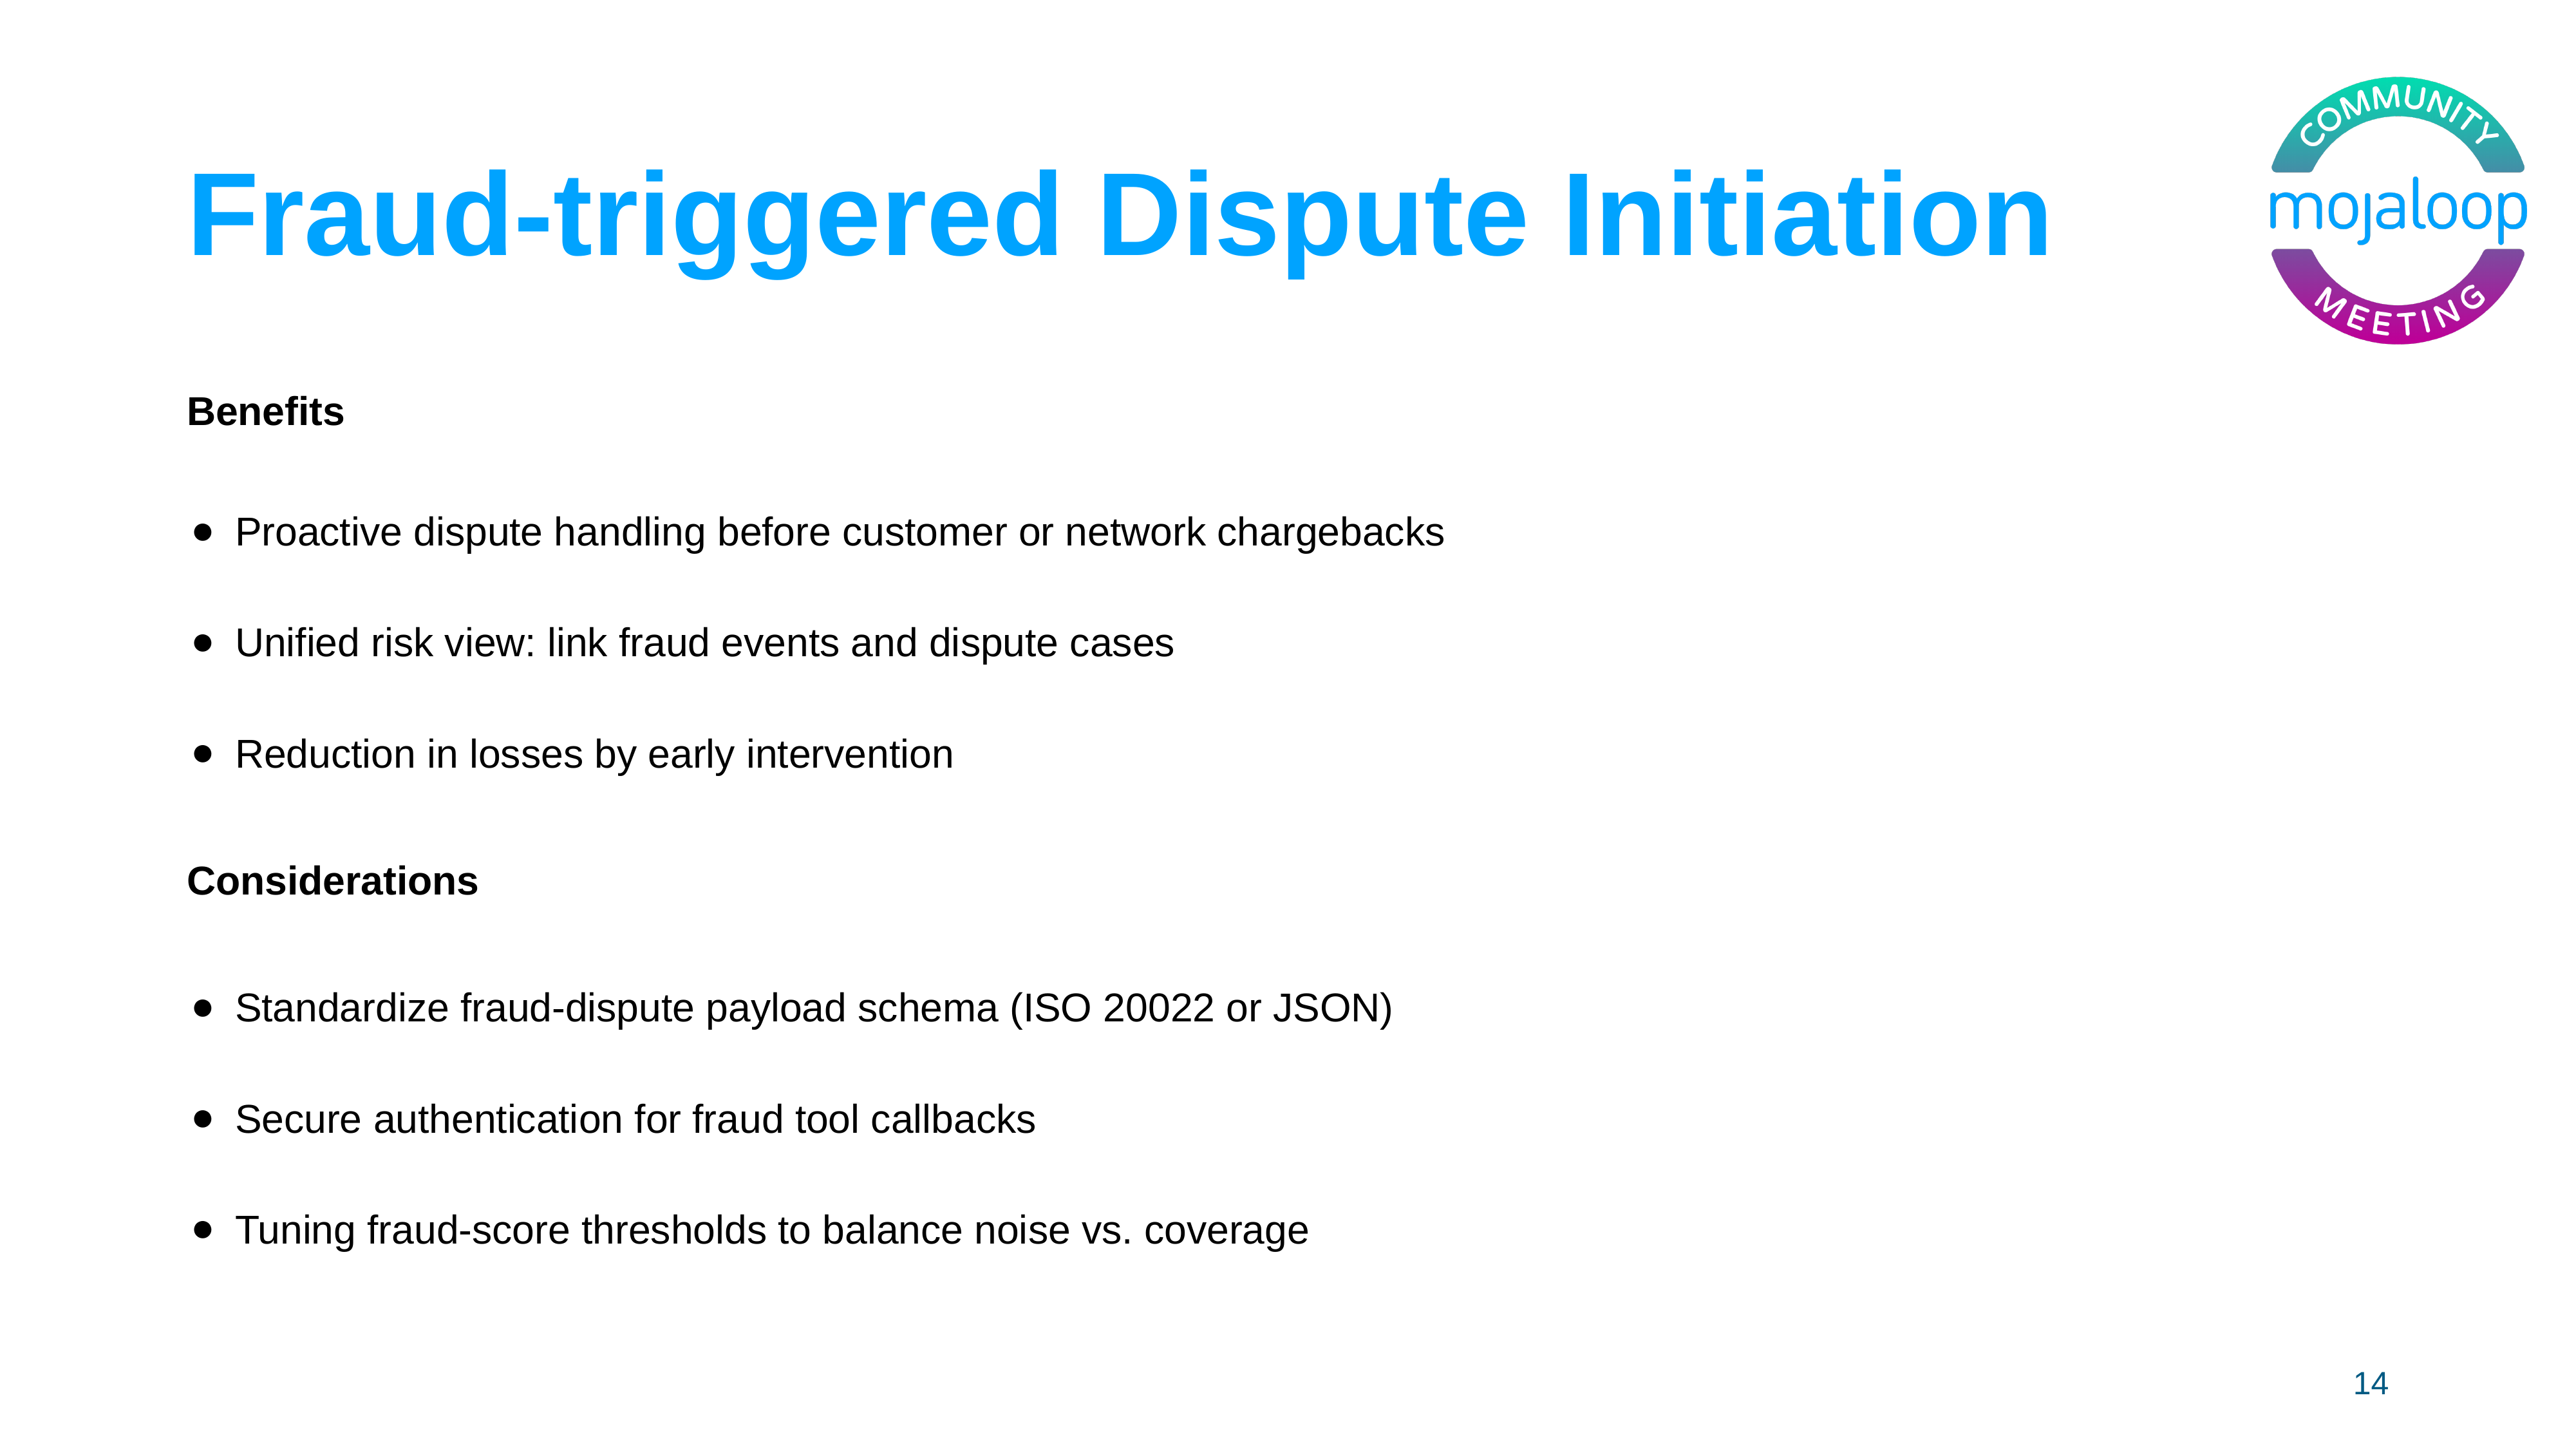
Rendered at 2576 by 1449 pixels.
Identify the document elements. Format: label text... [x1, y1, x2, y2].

list Benefits Proactive dispute handling before customer or network chargebacks Unified risk view: link fraud events and dispute cases Reduction in losses by early intervention Considerations Standardize fraud-dispute payload schema (ISO 20022 or JSON) Secure authentication for fraud tool callbacks Tuning fraud-score thresholds to balance noise vs. coverage [177, 385, 2399, 1305]
picture [2270, 77, 2528, 345]
title Fraud-triggered Dispute Initiation [177, 77, 2175, 357]
slide_number ‹#› [1819, 1343, 2399, 1421]
